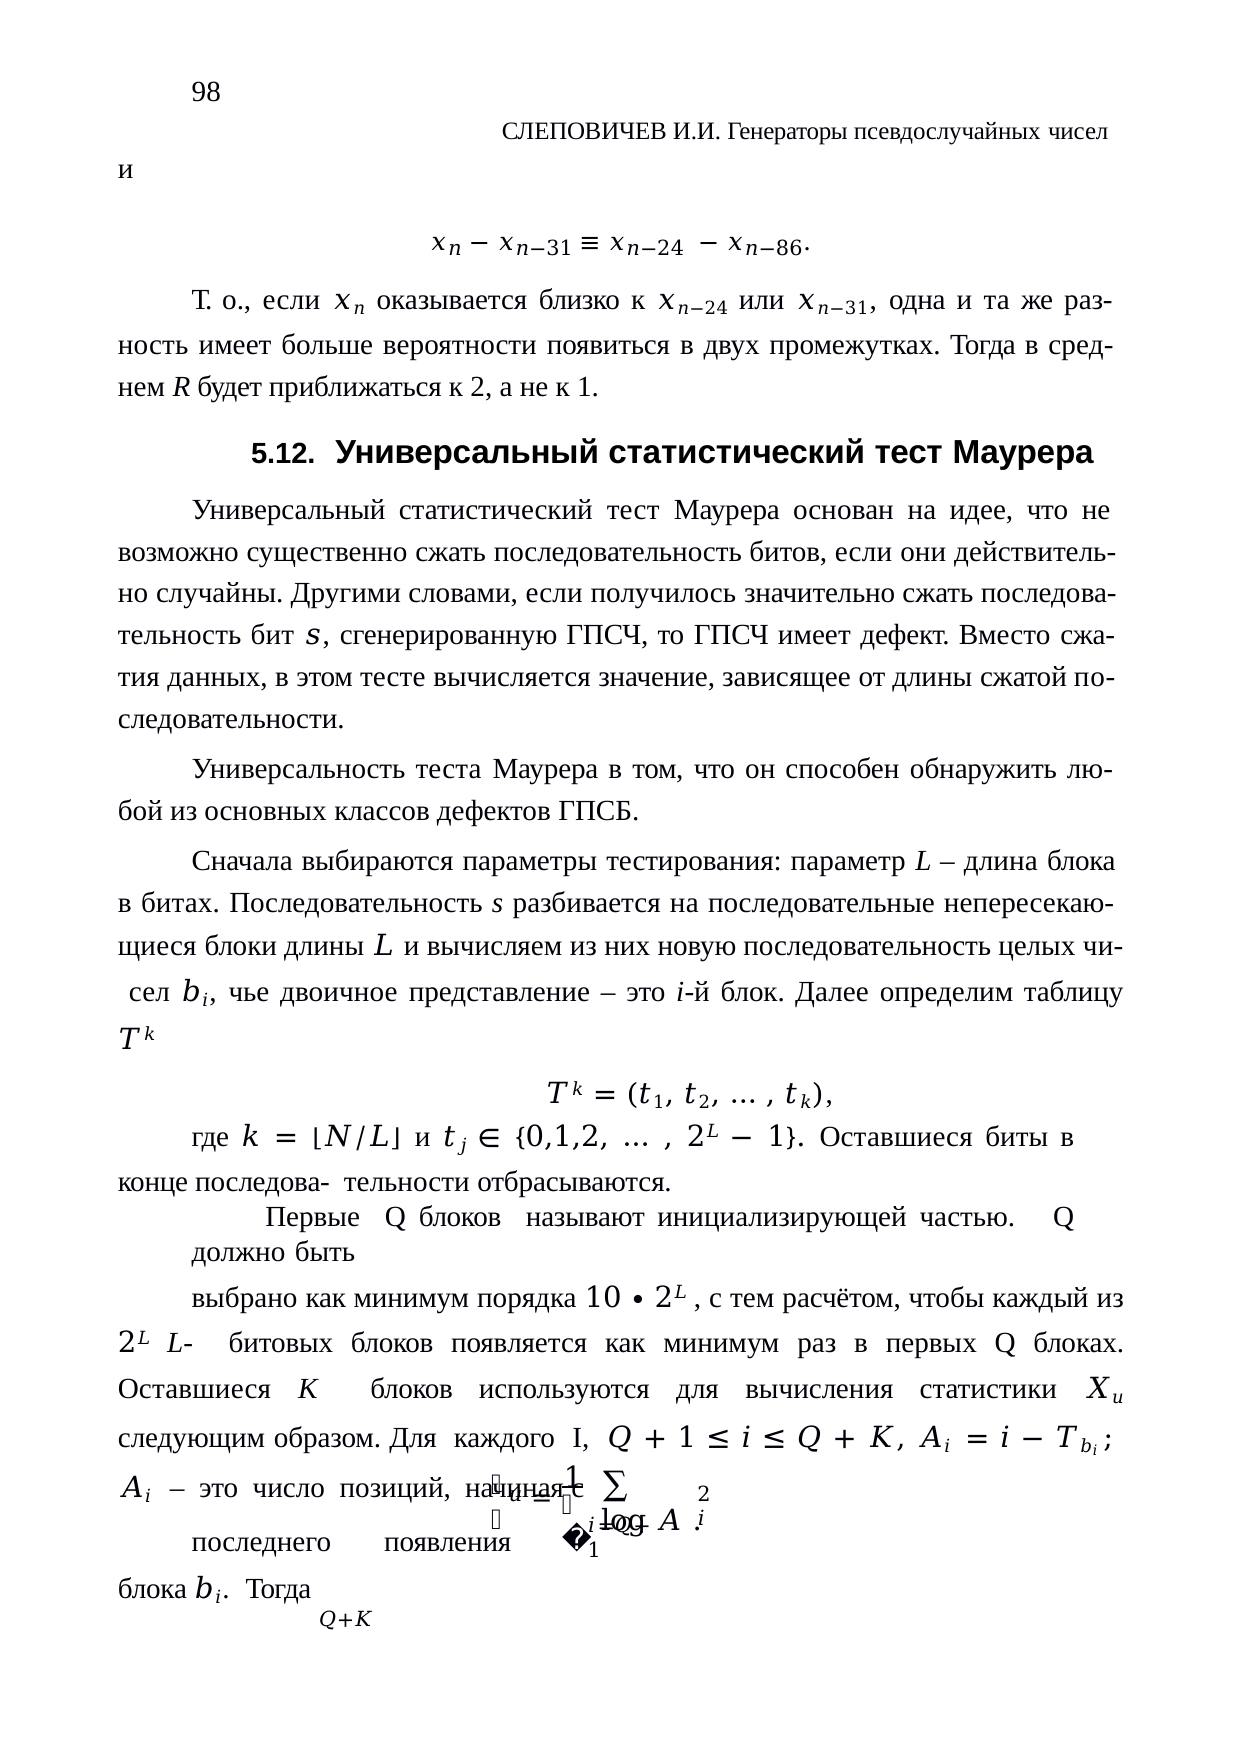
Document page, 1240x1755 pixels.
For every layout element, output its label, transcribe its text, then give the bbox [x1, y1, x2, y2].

text_box и 𝑥𝑛 − 𝑥𝑛−31 ≡ 𝑥𝑛−24 − 𝑥𝑛−86. Т. о., если 𝑥𝑛 оказывается близко к 𝑥𝑛−24 или 𝑥𝑛−31, одна и та же раз- ность имеет больше вероятности появиться в двух промежутках. Тогда в сред- нем R будет приближаться к 2, а не к 1. 5.12. Универсальный статистический тест Маурера Универсальный статистический тест Маурера основан на идее, что не возможно существенно сжать последовательность битов, если они действитель- но случайны. Другими словами, если получилось значительно сжать последова- тельность бит 𝑠, сгенерированную ГПСЧ, то ГПСЧ имеет дефект. Вместо сжа- тия данных, в этом тесте вычисляется значение, зависящее от длины сжатой по- следовательности. Универсальность теста Маурера в том, что он способен обнаружить лю- бой из основных классов дефектов ГПСБ. Сначала выбираются параметры тестирования: параметр L – длина блока в битах. Последовательность s разбивается на последовательные непересекаю- щиеся блоки длины 𝐿 и вычисляем из них новую последовательность целых чи- сел 𝑏𝑖, чье двоичное представление – это i-й блок. Далее определим таблицу 𝑇𝑘 𝑇𝑘 = (𝑡1, 𝑡2, … , 𝑡𝑘), где 𝑘 = ⌊𝑁/𝐿⌋ и 𝑡𝑗 ∈ {0,1,2, … , 2𝐿 − 1}. Оставшиеся биты в конце последова- тельности отбрасываются. Первые Q блоков называют инициализирующей частью. Q должно быть выбрано как минимум порядка 10 ∙ 2𝐿 , с тем расчётом, чтобы каждый из 2𝐿 L- битовых блоков появляется как минимум раз в первых Q блоках. Оставшиеся K блоков используются для вычисления статистики 𝑋𝑢 следующим образом. Для каждого I, 𝑄 + 1 ≤ 𝑖 ≤ 𝑄 + 𝐾, 𝐴𝑖 = 𝑖 − 𝑇𝑏𝑖 ; 𝐴𝑖 – это число позиций, начиная с последнего появления блока 𝑏𝑖. Тогда 𝑄+𝐾 [107, 147, 1133, 1631]
text_box 𝑖=𝑄+1 [585, 1509, 656, 1562]
text_box 98 [189, 69, 224, 107]
text_box ∑ log 𝐴 . [598, 1463, 752, 1536]
text_box СЛЕПОВИЧЕВ И.И. Генераторы псевдослучайных чисел [499, 112, 1124, 145]
